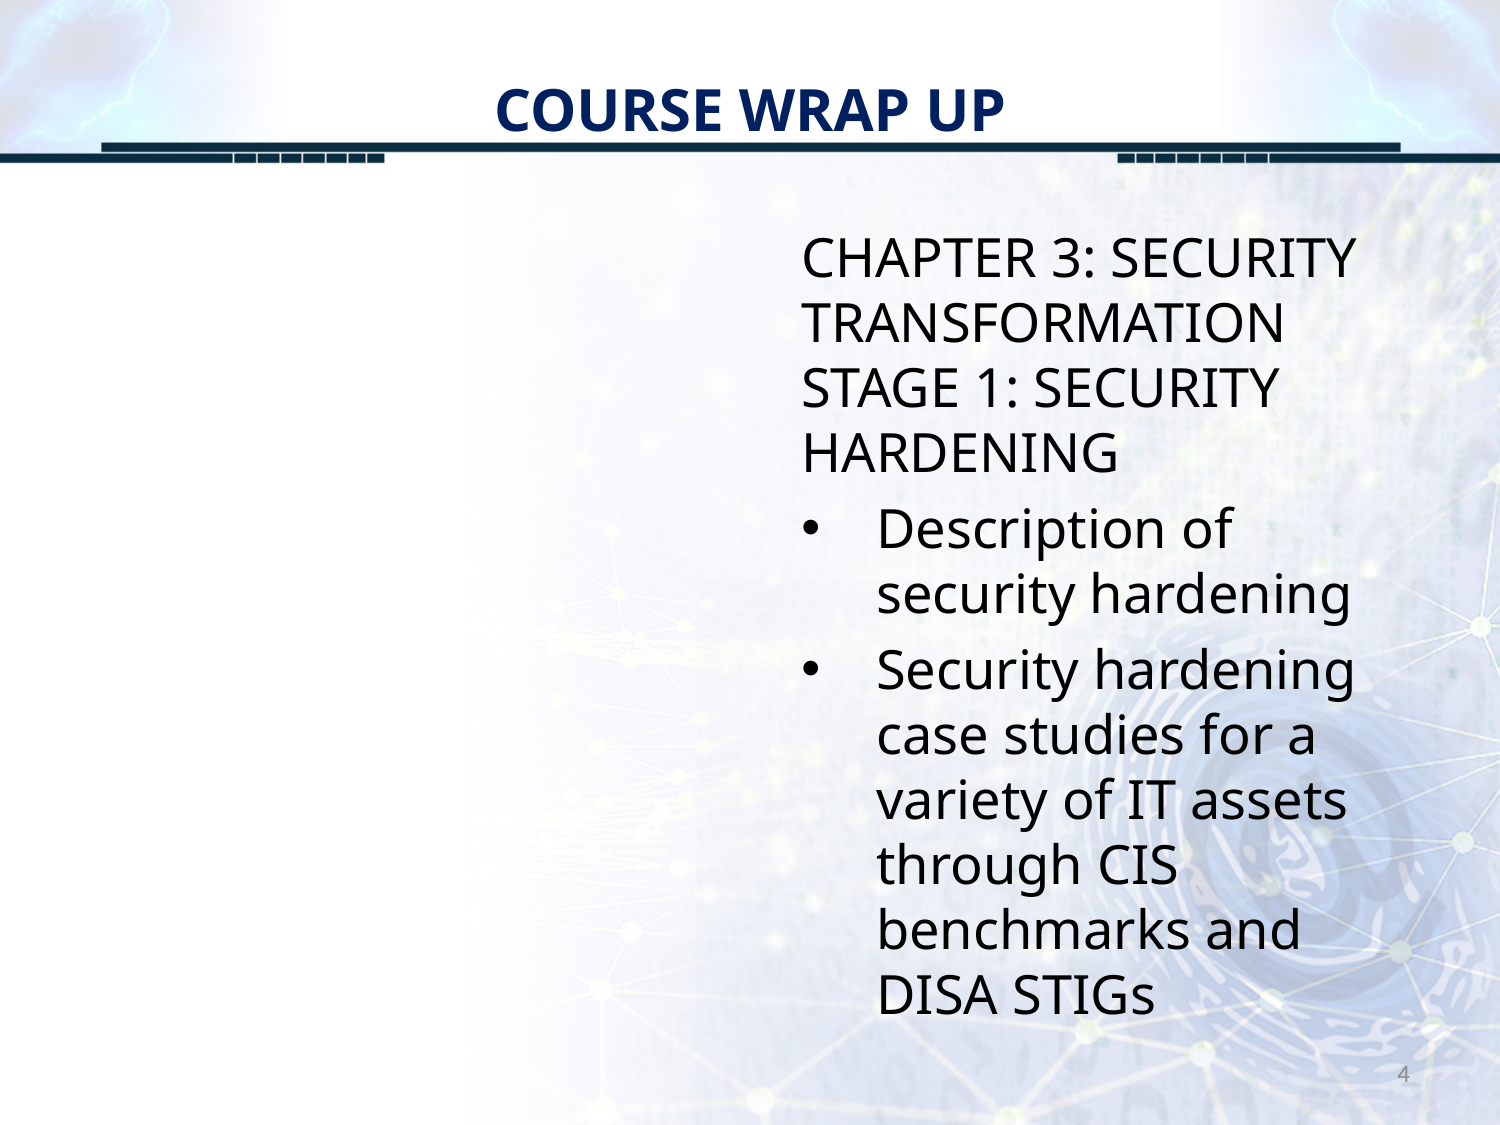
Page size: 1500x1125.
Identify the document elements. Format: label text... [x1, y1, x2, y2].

picture [0, 0, 1500, 1125]
list CHAPTER 3: SECURITY TRANSFORMATION STAGE 1: SECURITY HARDENING Description of security hardening Security hardening case studies for a variety of IT assets through CIS benchmarks and DISA STIGs [776, 216, 1432, 1034]
title COURSE WRAP UP [75, 34, 1425, 182]
slide_number 4 [1074, 1042, 1425, 1103]
